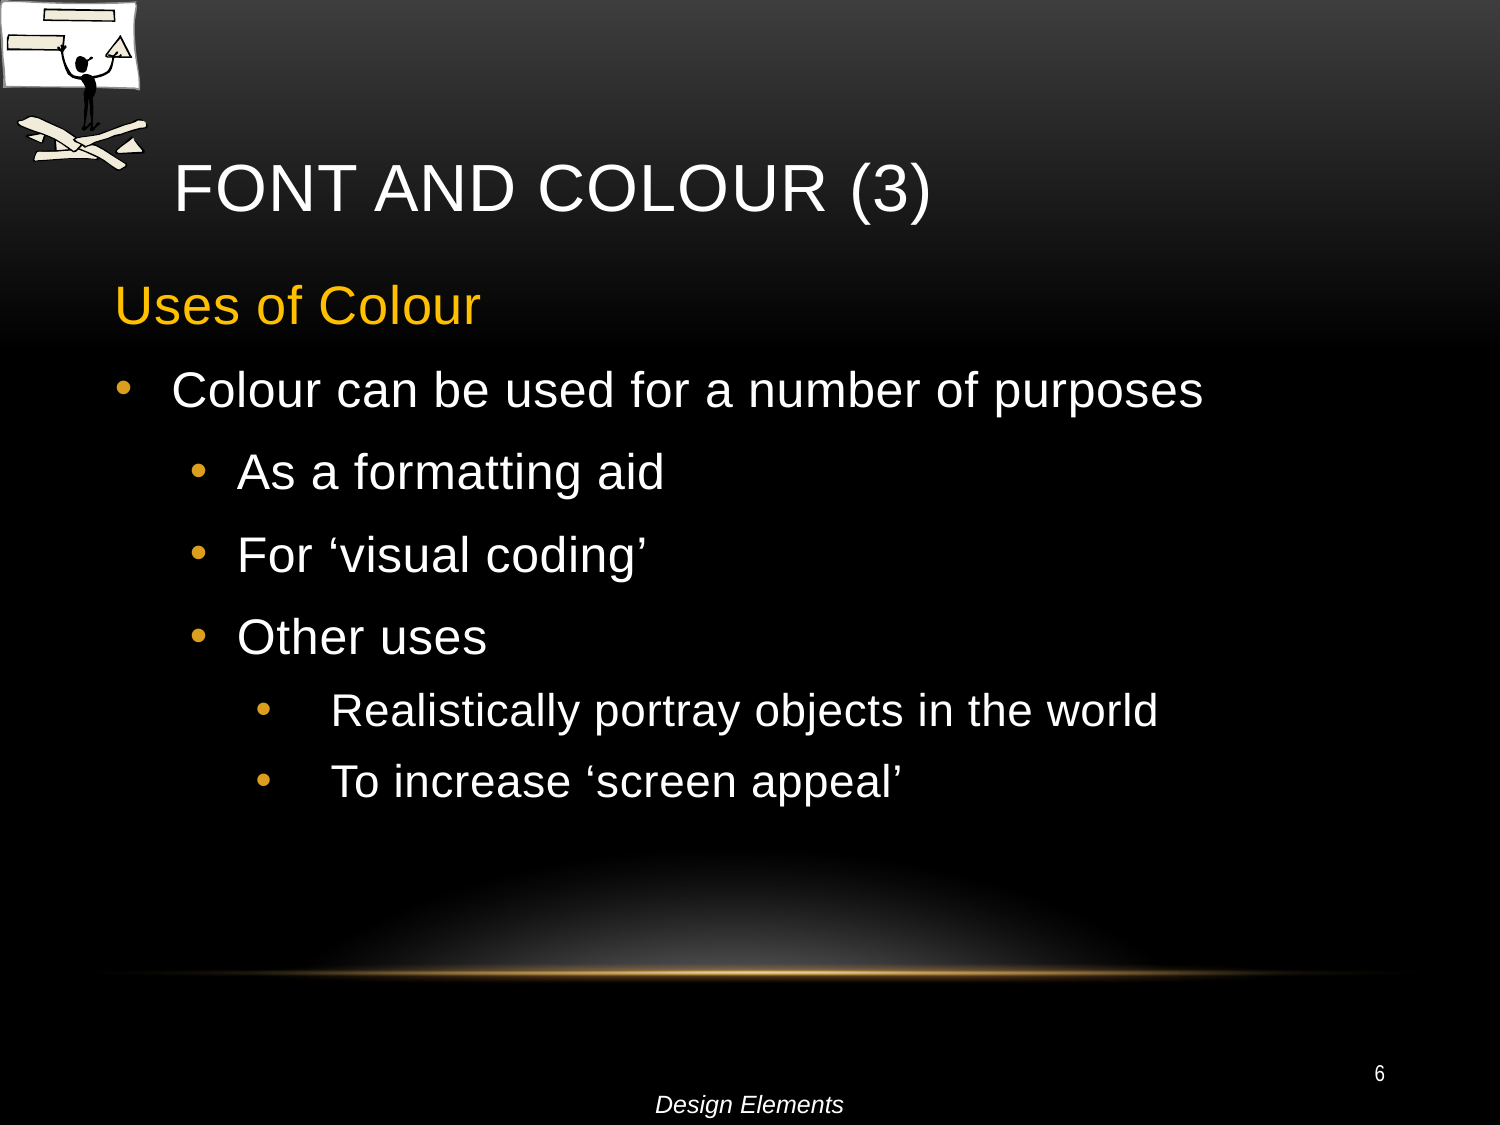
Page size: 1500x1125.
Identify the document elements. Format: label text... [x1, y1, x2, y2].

text_box Design Elements [0, 1081, 1500, 1125]
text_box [0, 0, 148, 172]
picture [0, 0, 1500, 1081]
list Uses of Colour Colour can be used for a number of purposes As a formatting aid For ‘visual coding’ Other uses Realistically portray objects in the world To increase ‘screen appeal’ [99, 262, 1400, 938]
title Font and Colour (3) [99, 45, 1447, 233]
slide_number 6 [1237, 1042, 1400, 1081]
